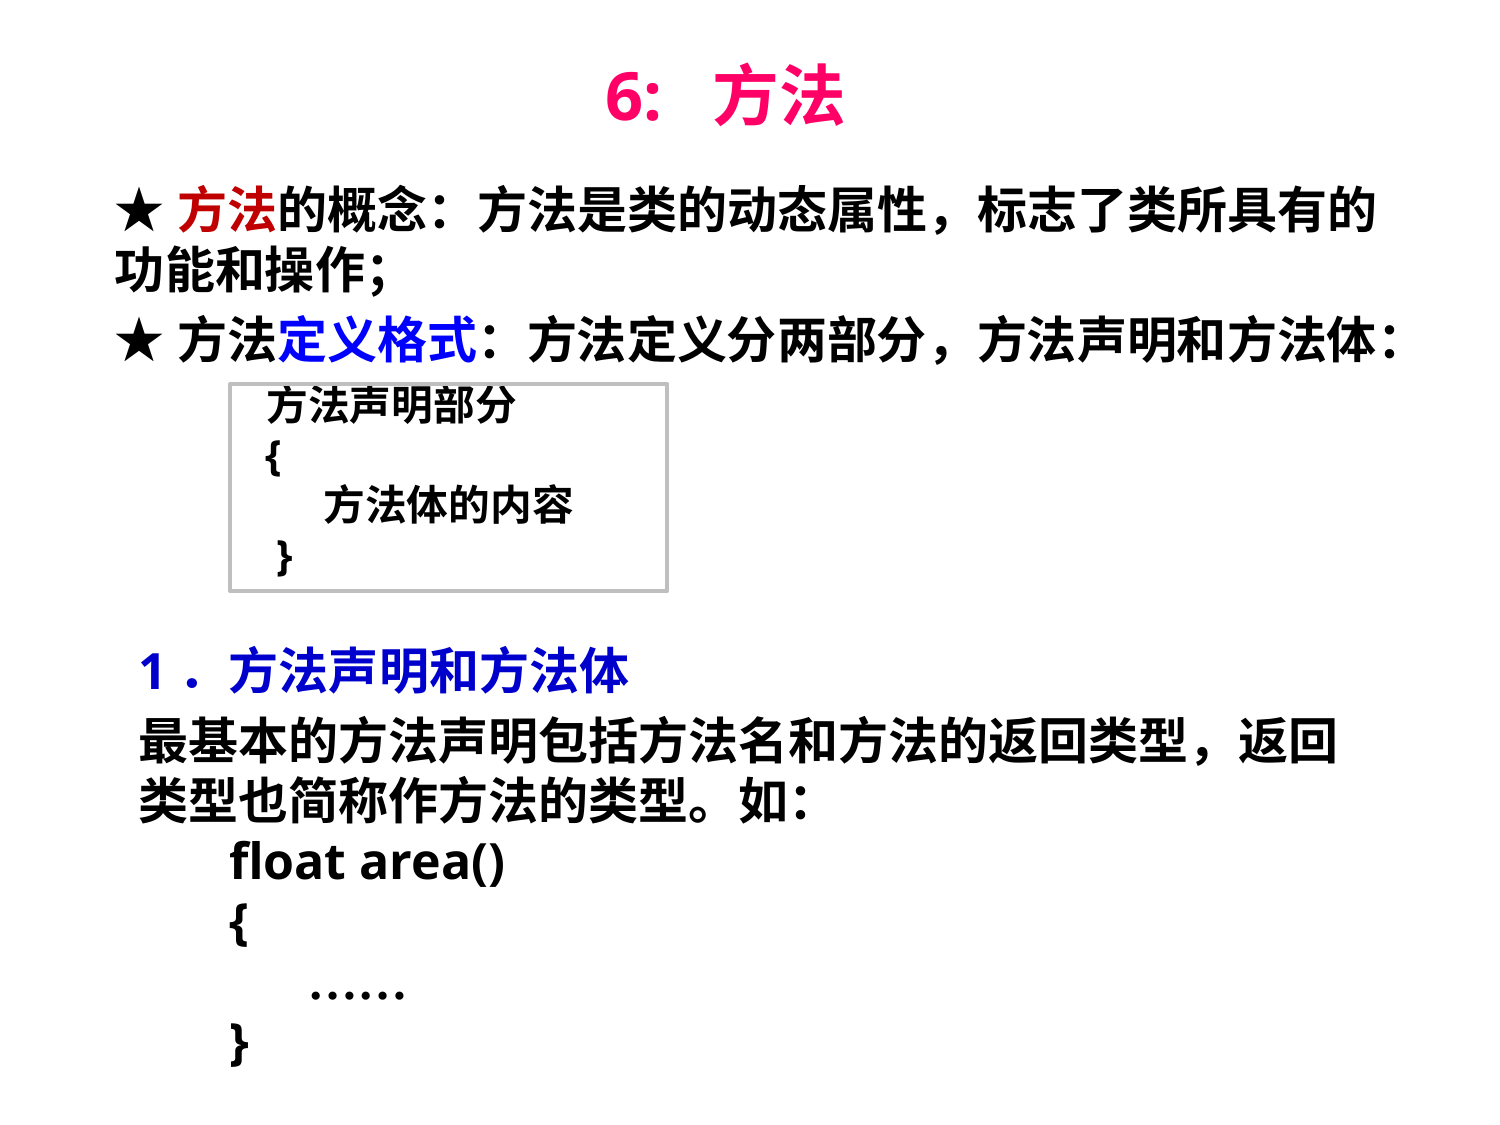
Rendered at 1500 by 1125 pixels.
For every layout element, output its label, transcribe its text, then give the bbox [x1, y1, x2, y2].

text_box 1．方法声明和方法体 最基本的方法声明包括方法名和方法的返回类型，返回类型也简称作方法的类型。如： float area() { …… } [123, 631, 1400, 1077]
text_box [230, 383, 668, 591]
text_box ★方法定义格式：方法定义分两部分，方法声明和方法体： 方法声明部分 { 方法体的内容 } [100, 301, 1447, 586]
text_box 6: 方法 [590, 46, 910, 142]
text_box ★方法的概念：方法是类的动态属性，标志了类所具有的功能和操作； [100, 171, 1400, 301]
